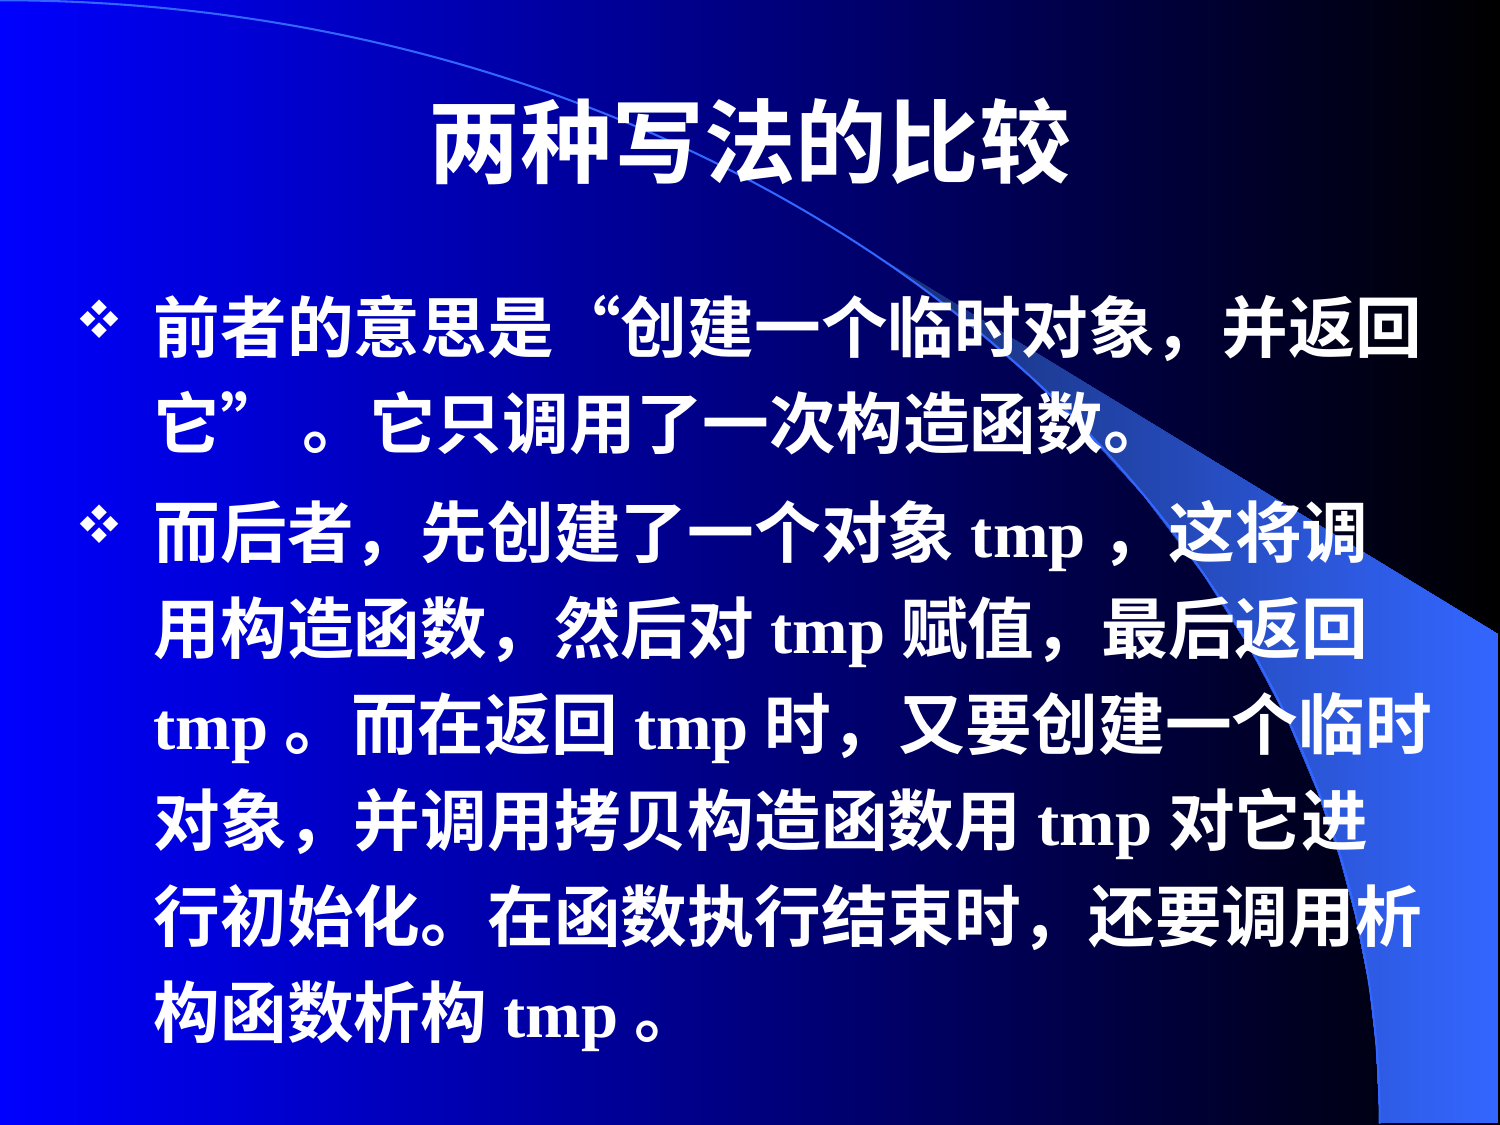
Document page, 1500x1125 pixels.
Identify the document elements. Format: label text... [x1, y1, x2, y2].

title 两种写法的比较 [112, 45, 1388, 234]
list 前者的意思是“创建一个临时对象，并返回它” 。它只调用了一次构造函数。 而后者，先创建了一个对象tmp，这将调用构造函数，然后对tmp赋值，最后返回tmp。而在返回tmp时，又要创建一个临时对象，并调用拷贝构造函数用tmp对它进行初始化。在函数执行结束时，还要调用析构函数析构tmp。 [60, 262, 1451, 1125]
